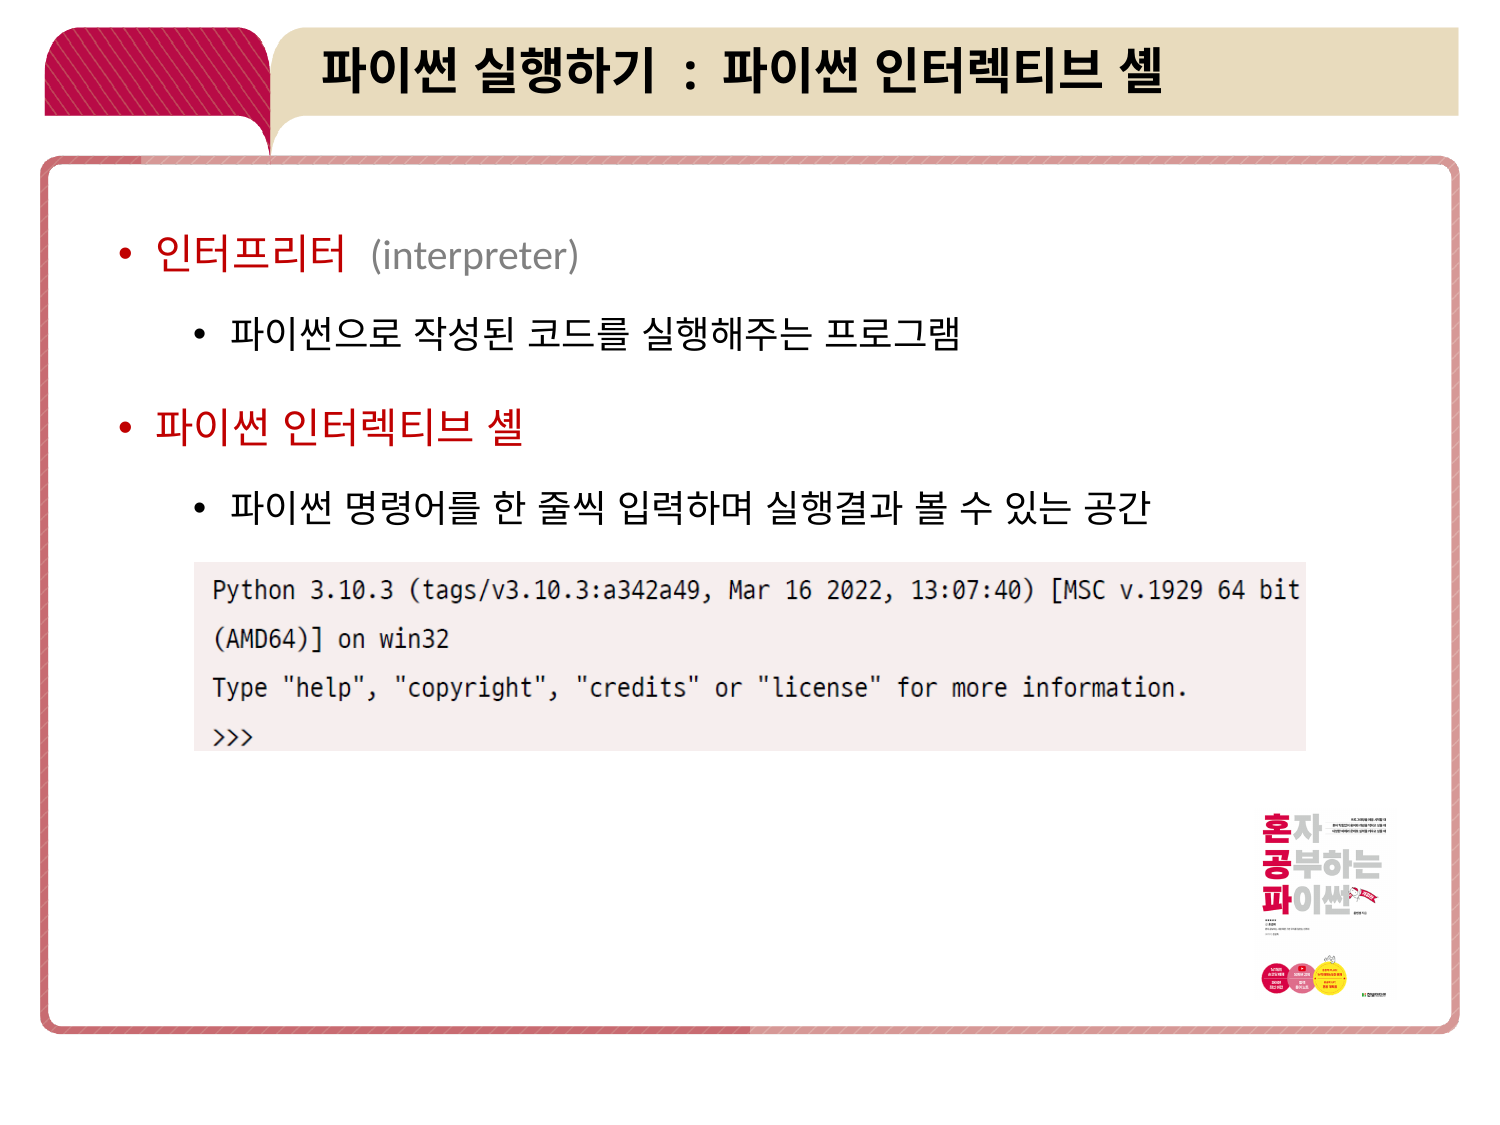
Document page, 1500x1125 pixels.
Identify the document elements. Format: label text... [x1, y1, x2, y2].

title 파이썬 실행하기 : 파이썬 인터렉티브 셸 [306, 42, 1385, 105]
picture [0, 0, 1500, 1043]
list 인터프리터 (interpreter) 파이썬으로 작성된 코드를 실행해주는 프로그램 파이썬 인터렉티브 셸 파이썬 명령어를 한 줄씩 입력하며 실행결과 볼 수 있는 공간 [103, 195, 1397, 1014]
